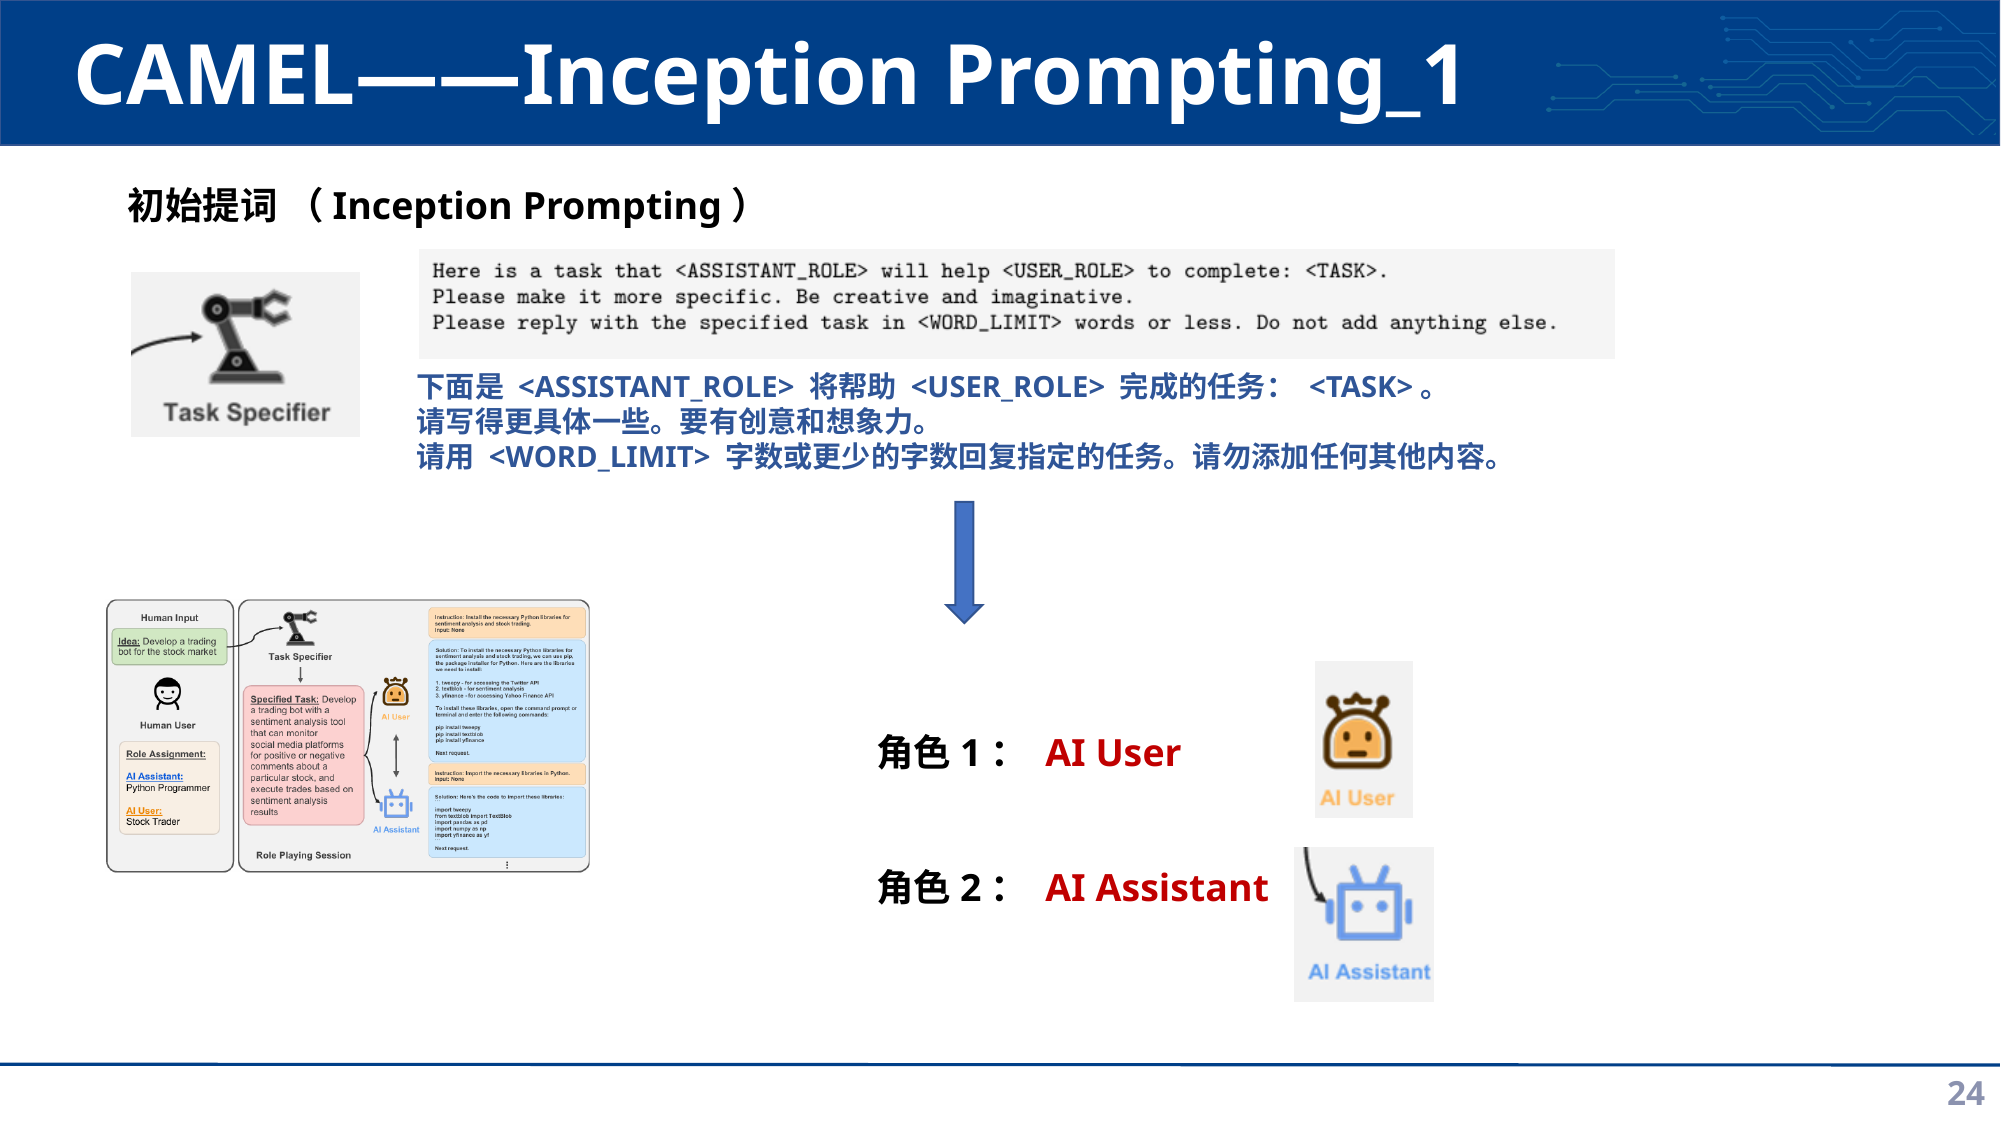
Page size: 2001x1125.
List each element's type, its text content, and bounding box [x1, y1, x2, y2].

slide_number 24 [1550, 1065, 2000, 1125]
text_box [132, 330, 204, 359]
title CAMEL——Inception Prompting_1 [58, 3, 1938, 153]
picture [1315, 661, 1413, 818]
text_box 下面是 <ASSISTANT_ROLE> 将帮助 <USER_ROLE> 完成的任务： <TASK>。 请写得更具体一些。要有创意和想象力。 请用 <WORD_LIMIT> 字数或更少的字数回复指定的任务。请勿添加任何其他内容。 [401, 360, 1783, 481]
picture [1294, 847, 1434, 1002]
picture [131, 272, 360, 437]
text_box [1303, 852, 1320, 901]
text_box [943, 500, 985, 625]
text_box 初始提词 （Inception Prompting） [112, 175, 784, 235]
picture [419, 249, 1615, 359]
text_box 角色1： AI User 角色2： AI Assistant [861, 721, 1538, 917]
picture [102, 592, 597, 876]
